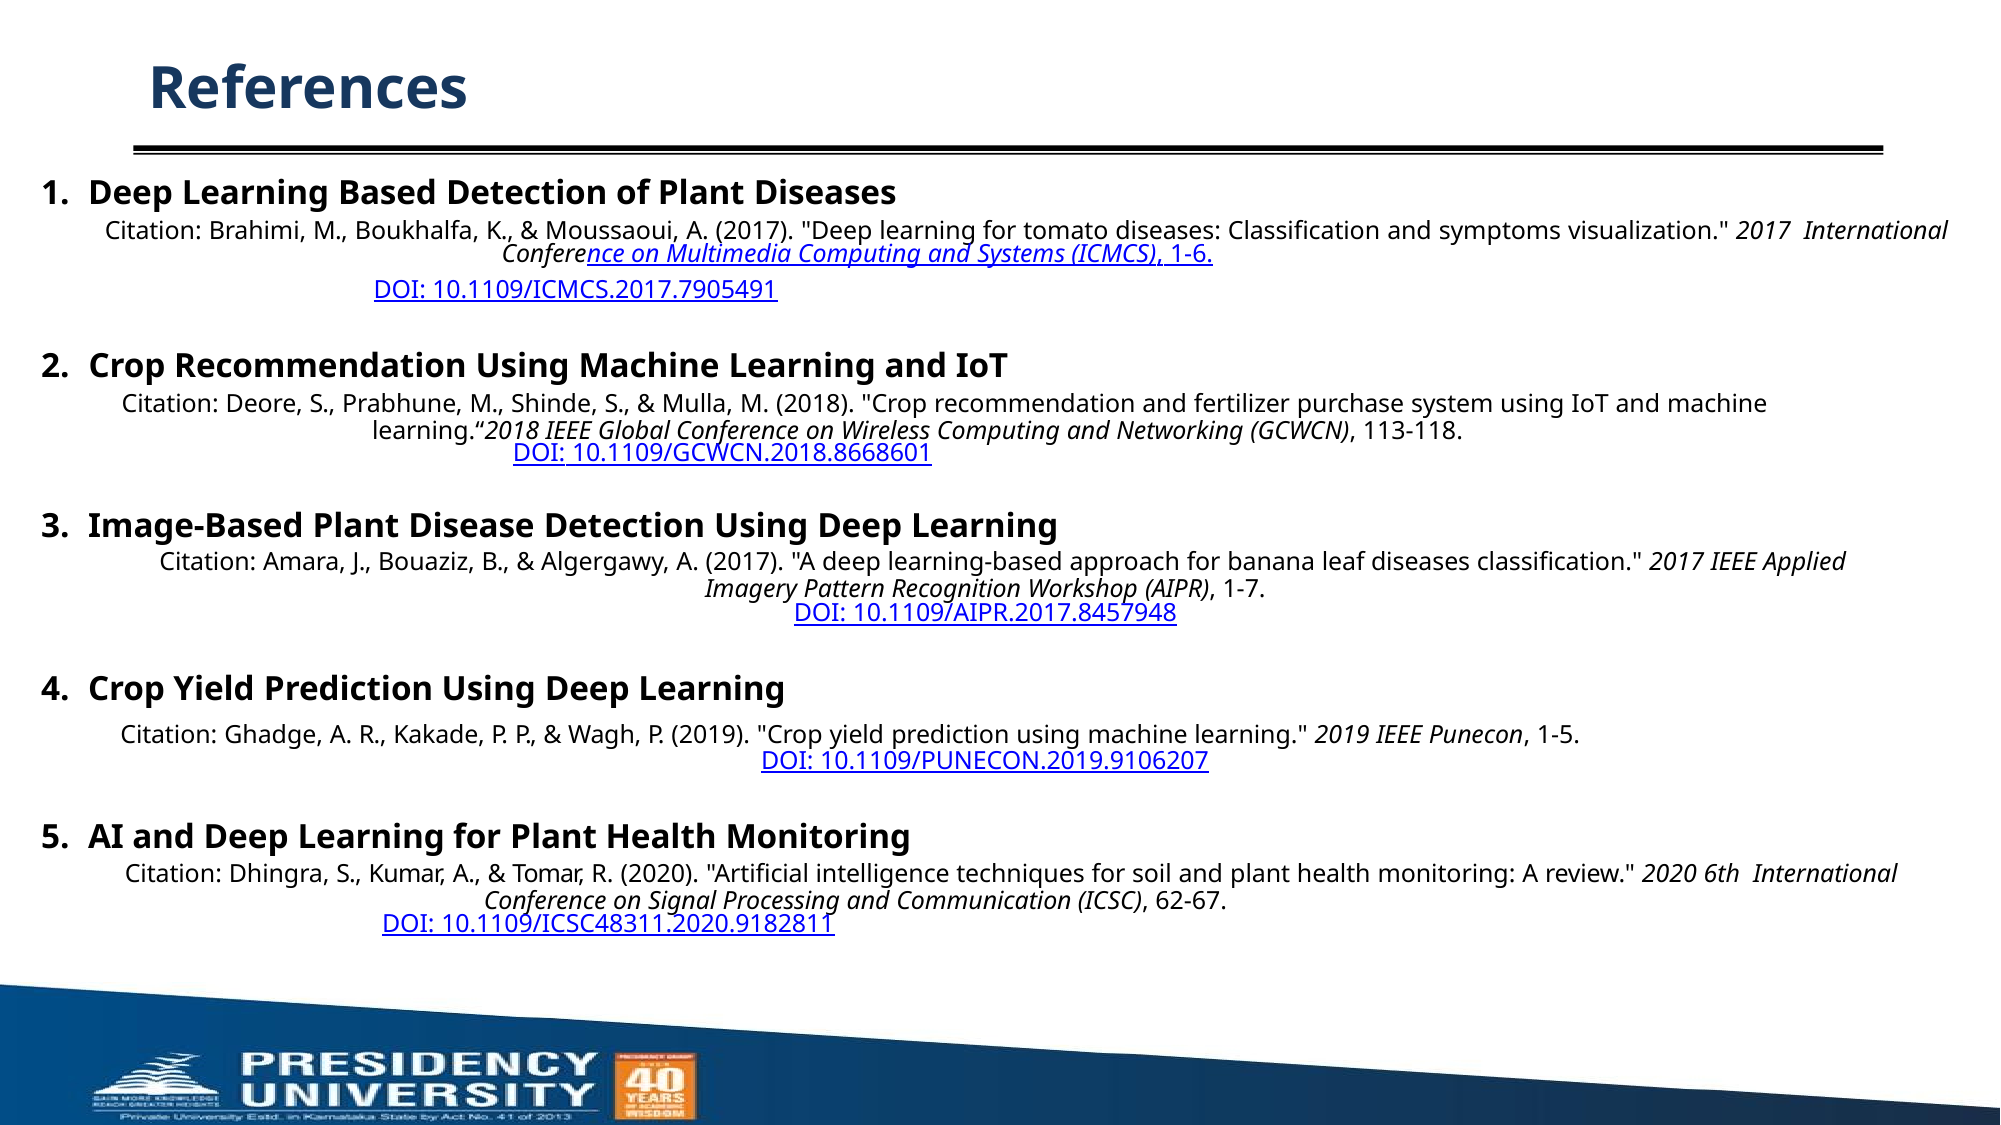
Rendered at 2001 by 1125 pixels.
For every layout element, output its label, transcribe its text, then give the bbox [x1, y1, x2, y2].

title References [146, 47, 516, 165]
text_box Deep Learning Based Detection of Plant Diseases Citation: Brahimi, M., Boukhalfa, K., & Moussaoui, A. (2017). "Deep learning for tomato diseases: Classification and symptoms visualization." 2017 International Conference on Multimedia Computing and Systems (ICMCS), 1-6. DOI: 10.1109/ICMCS.2017.7905491 Crop Recommendation Using Machine Learning and IoT Citation: Deore, S., Prabhune, M., Shinde, S., & Mulla, M. (2018). "Crop recommendation and fertilizer purchase system using IoT and machine learning.“2018 IEEE Global Conference on Wireless Computing and Networking (GCWCN), 113-118. DOI: 10.1109/GCWCN.2018.8668601 Image-Based Plant Disease Detection Using Deep Learning Citation: Amara, J., Bouaziz, B., & Algergawy, A. (2017). "A deep learning-based approach for banana leaf diseases classification." 2017 IEEE Applied Imagery Pattern Recognition Workshop (AIPR), 1-7. DOI: 10.1109/AIPR.2017.8457948 Crop Yield Prediction Using Deep Learning Citation: Ghadge, A. R., Kakade, P. P., & Wagh, P. (2019). "Crop yield prediction using machine learning." 2019 IEEE Punecon, 1-5. DOI: 10.1109/PUNECON.2019.9106207 AI and Deep Learning for Plant Health Monitoring Citation: Dhingra, S., Kumar, A., & Tomar, R. (2020). "Artificial intelligence techniques for soil and plant health monitoring: A review." 2020 6th International Conference on Signal Processing and Communication (ICSC), 62-67. DOI: 10.1109/ICSC48311.2020.9182811 [38, 165, 1964, 942]
picture [0, 982, 2000, 1125]
